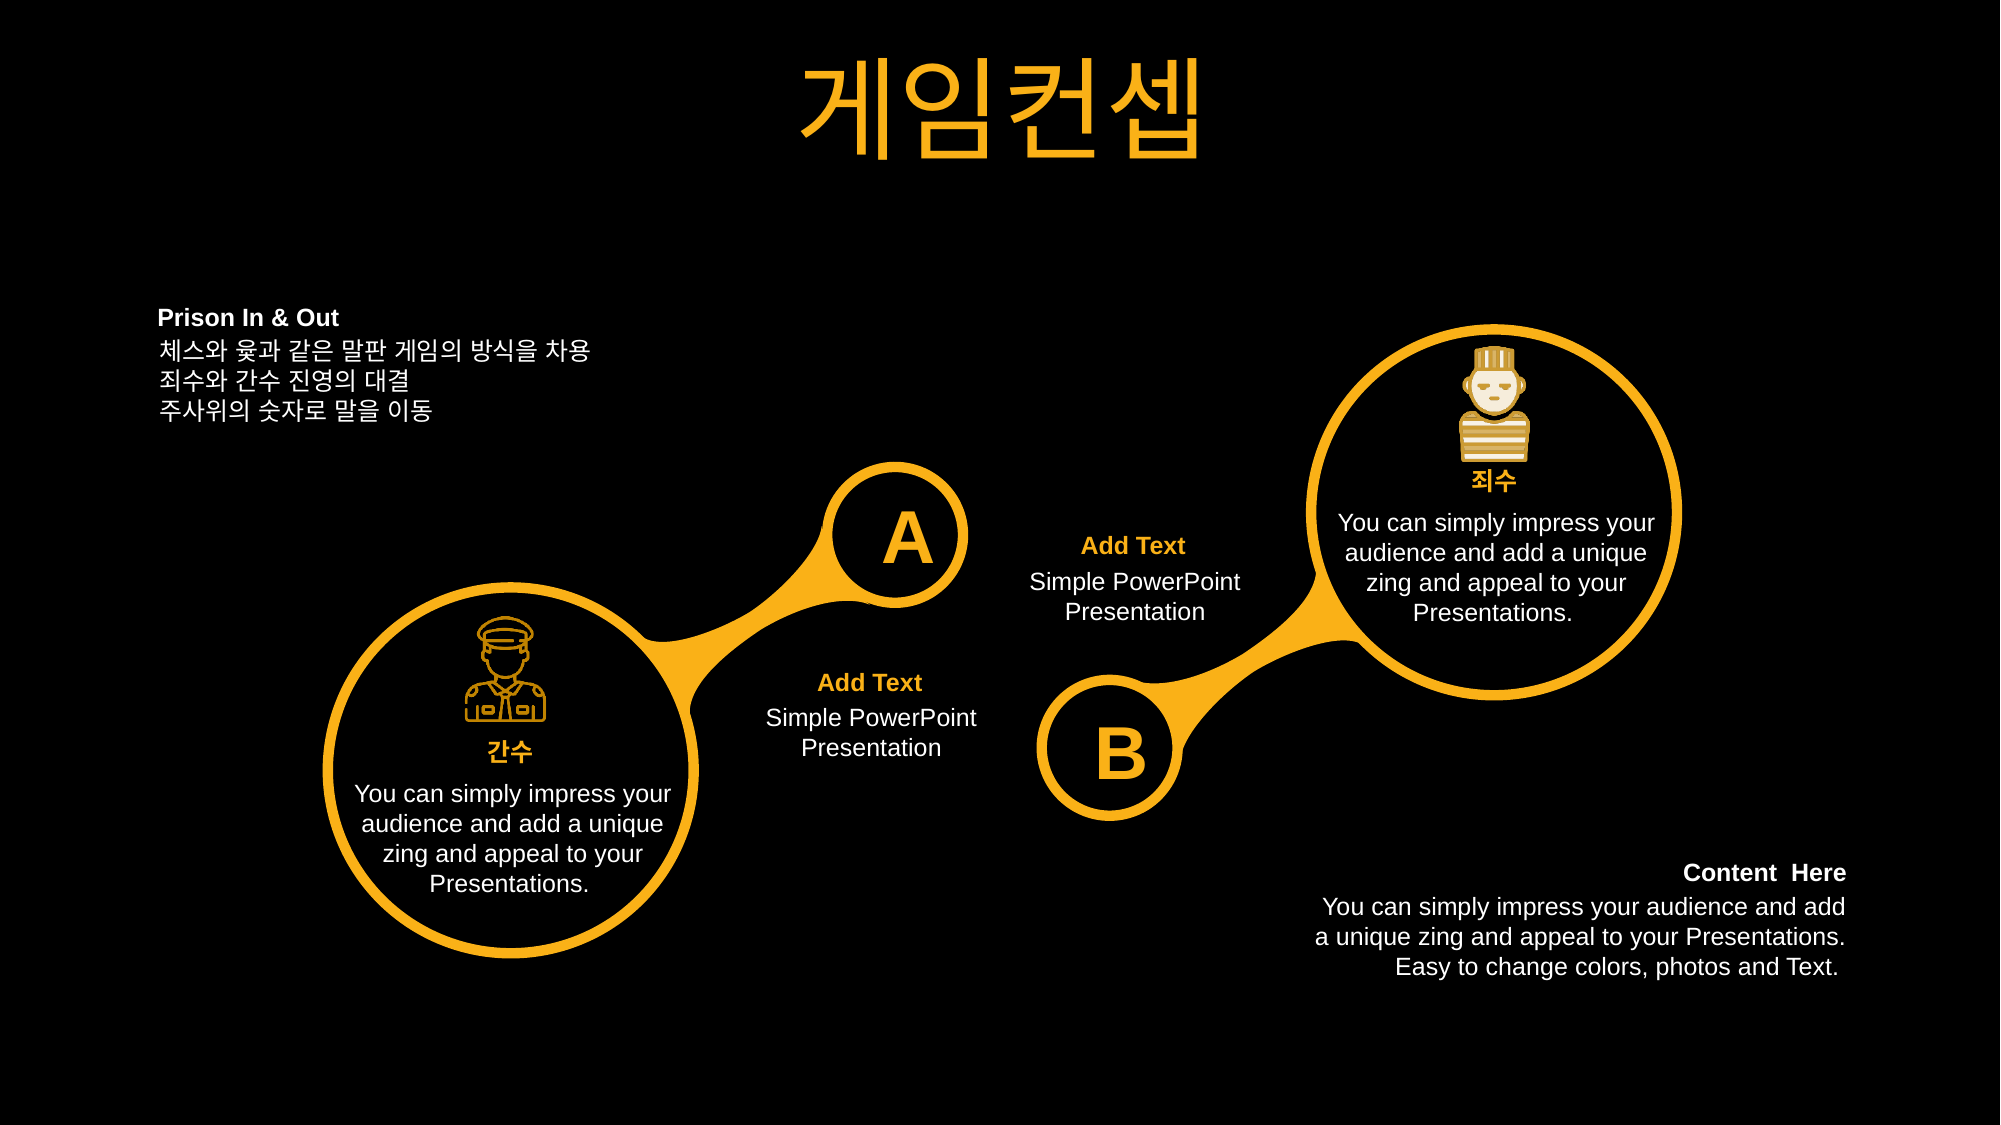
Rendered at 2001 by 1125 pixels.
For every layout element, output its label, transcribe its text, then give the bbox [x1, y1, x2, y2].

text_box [728, 658, 1013, 771]
text_box B [1079, 696, 1142, 802]
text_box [1295, 848, 1862, 990]
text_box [142, 293, 709, 465]
picture [452, 616, 558, 722]
list 게임컨셉 [53, 55, 1952, 175]
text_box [470, 331, 837, 1034]
text_box A [866, 480, 929, 586]
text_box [1167, 249, 1534, 951]
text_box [1305, 457, 1684, 636]
picture [1436, 346, 1552, 462]
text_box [992, 522, 1276, 634]
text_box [321, 728, 700, 907]
